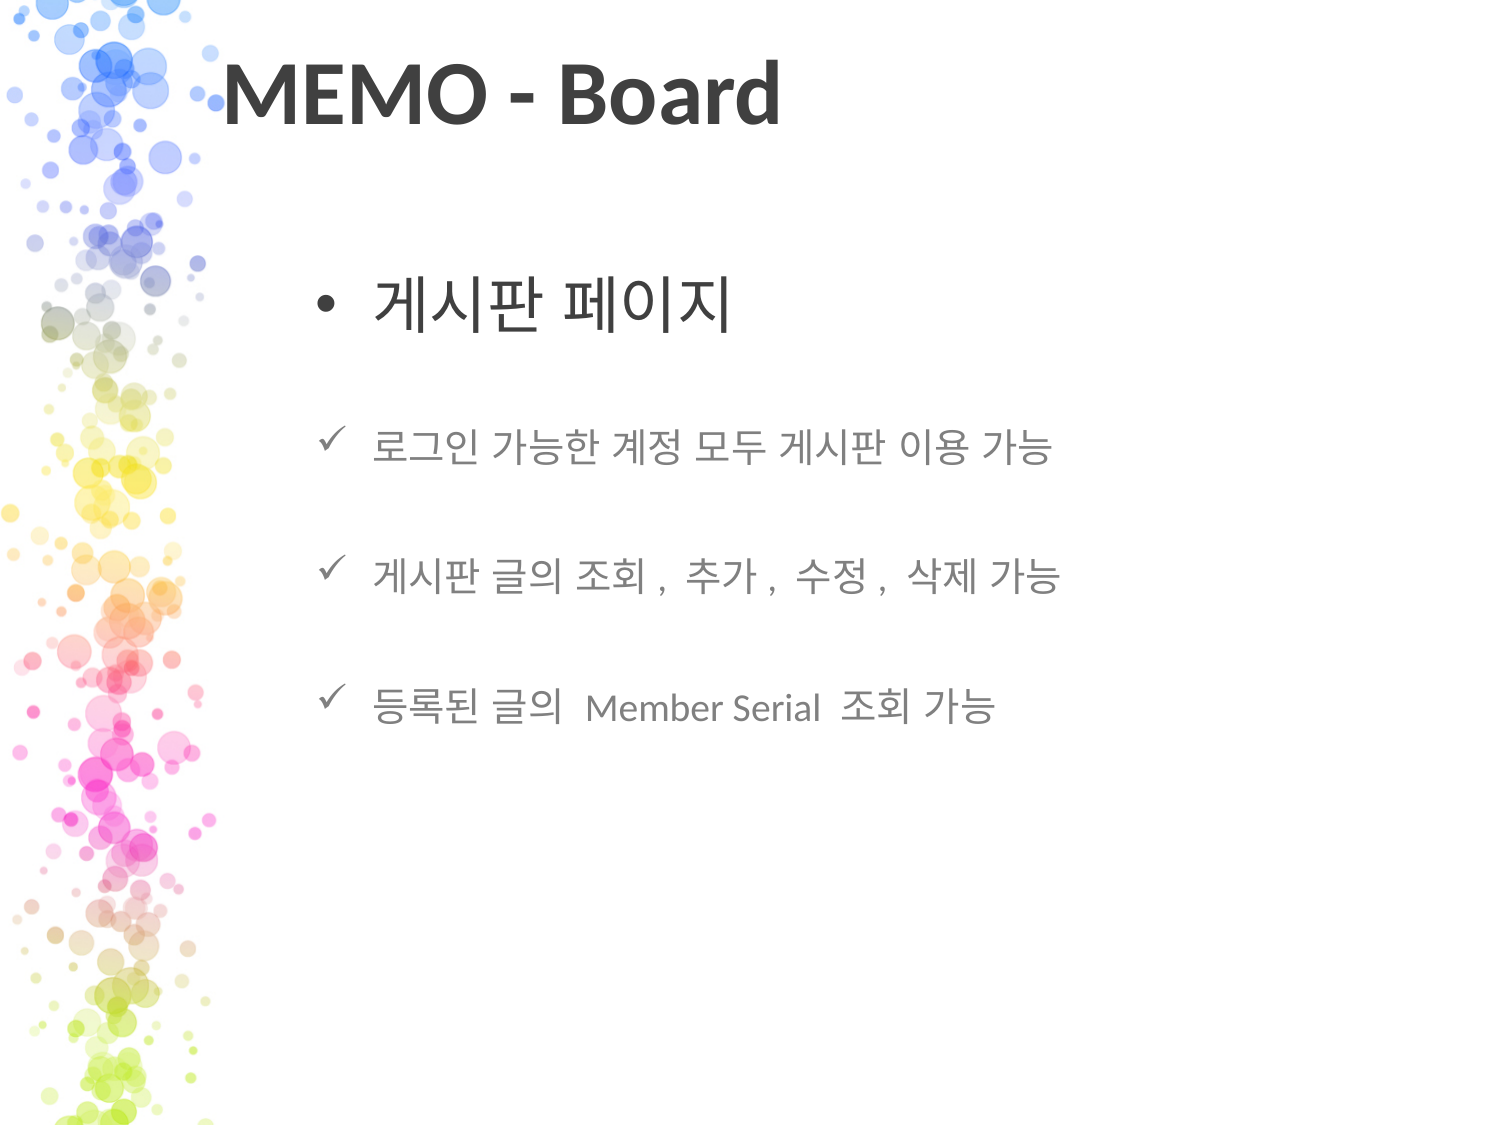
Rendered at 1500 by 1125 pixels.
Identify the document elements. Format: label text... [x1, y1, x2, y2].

picture [0, 0, 1500, 1125]
list 게시판 페이지 로그인 가능한 계정 모두 게시판 이용 가능 게시판 글의 조회, 추가, 수정, 삭제 가능 등록된 글의 Member Serial 조회 가능 [301, 243, 1425, 986]
title MEMO - Board [206, 0, 1500, 176]
